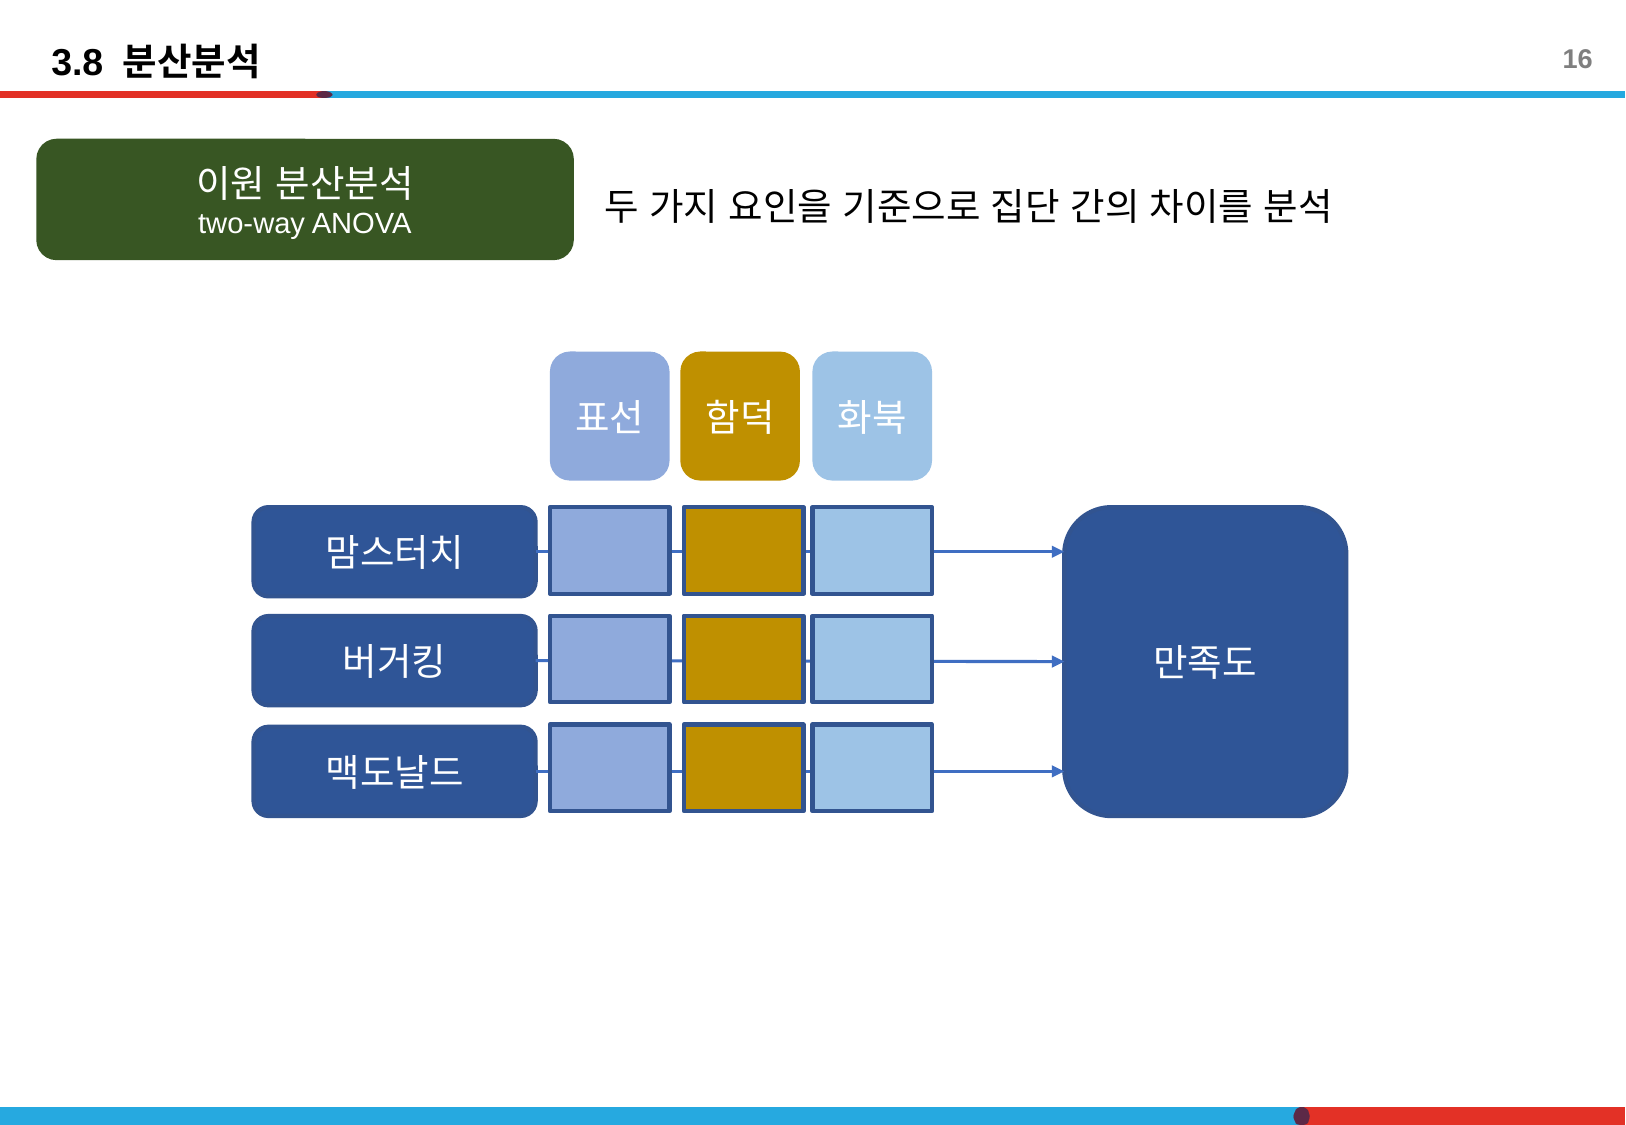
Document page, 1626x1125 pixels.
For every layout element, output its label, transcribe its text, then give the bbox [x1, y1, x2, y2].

text_box 16 [1517, 32, 1605, 82]
text_box 화북 [810, 349, 935, 483]
text_box [682, 672, 806, 704]
text_box [548, 614, 672, 659]
text_box [548, 672, 672, 704]
text_box [682, 561, 806, 596]
text_box [548, 779, 672, 813]
text_box [548, 561, 672, 596]
text_box [810, 561, 934, 596]
text_box [682, 505, 806, 551]
text_box 두 가지 요인을 기준으로 집단 간의 차이를 분석 [589, 175, 1447, 236]
picture [0, 91, 1625, 98]
text_box 3.8 분산분석 [36, 29, 897, 91]
text_box 맥도날드 [251, 724, 538, 819]
text_box 만족도 [1062, 505, 1349, 819]
text_box [682, 722, 806, 770]
text_box [682, 779, 806, 813]
picture [0, 1107, 1625, 1125]
text_box [810, 614, 934, 659]
text_box 함덕 [678, 349, 803, 483]
text_box [682, 614, 806, 659]
text_box [548, 722, 672, 770]
text_box [810, 722, 934, 770]
text_box [810, 779, 934, 813]
text_box [810, 672, 934, 704]
text_box 표선 [547, 349, 672, 483]
text_box [810, 505, 934, 551]
text_box 맘스터치 [251, 505, 538, 599]
text_box 버거킹 [251, 613, 538, 708]
text_box [548, 505, 672, 551]
text_box 이원 분산분석 two-way ANOVA [34, 136, 576, 263]
